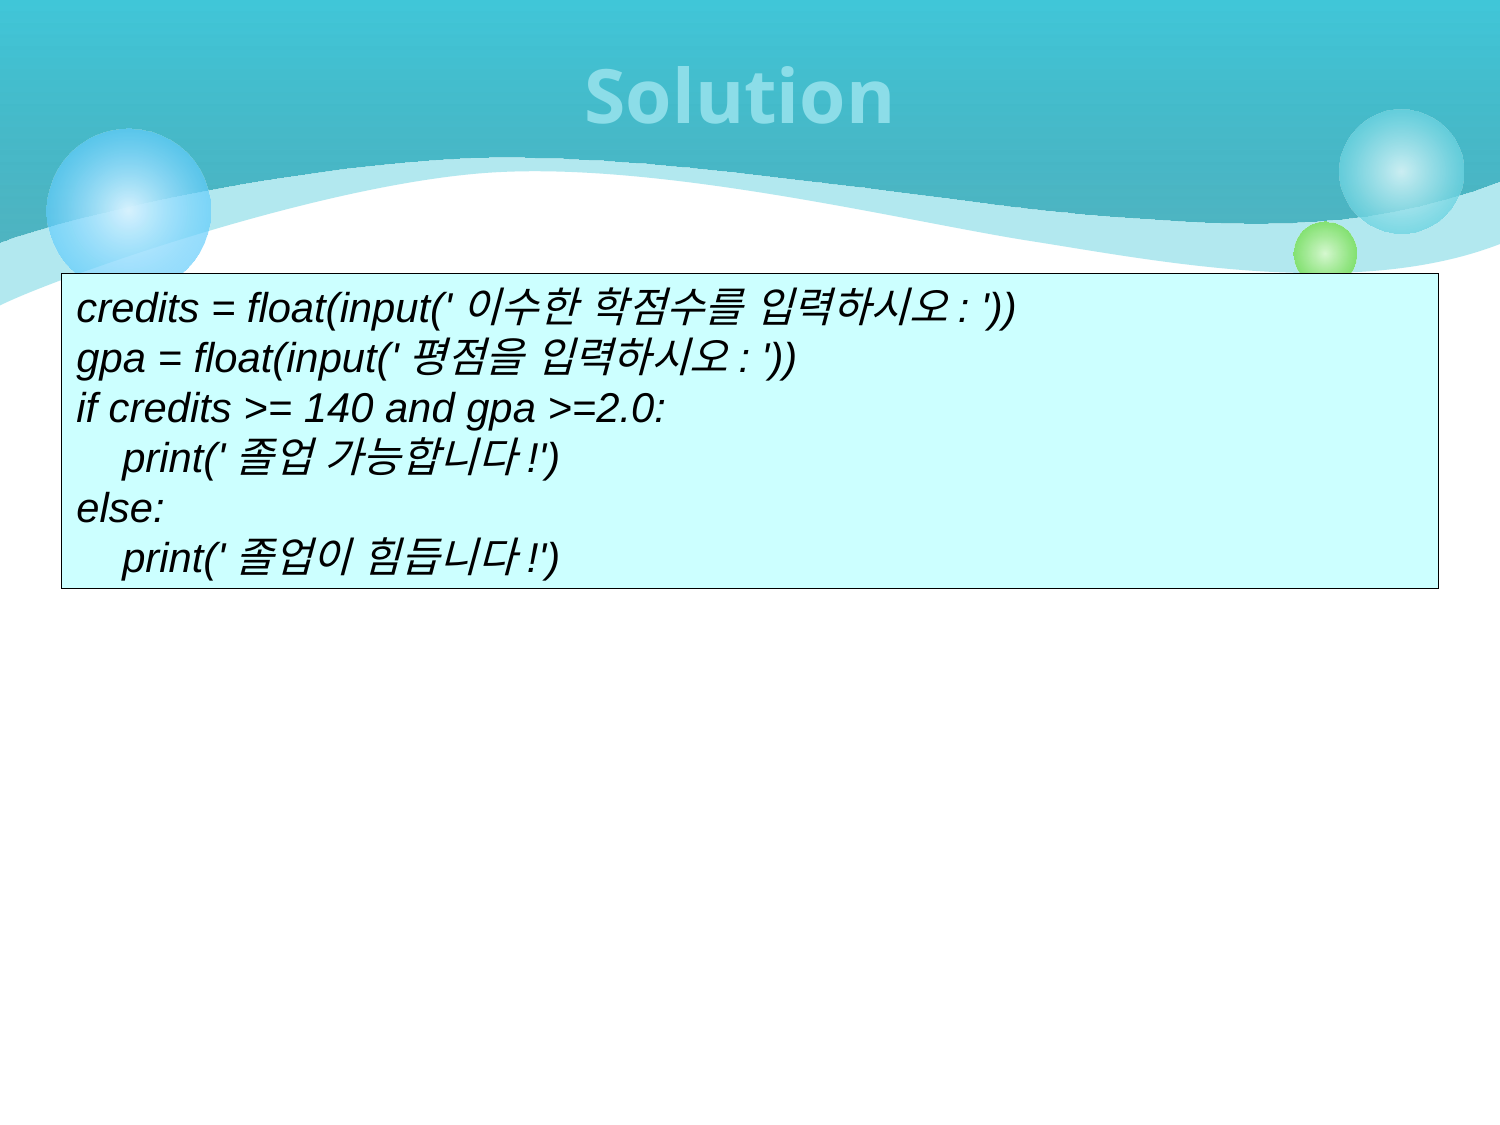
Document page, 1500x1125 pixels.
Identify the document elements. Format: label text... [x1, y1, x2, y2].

text_box credits = float(input('이수한 학점수를 입력하시오: ')) gpa = float(input('평점을 입력하시오: ')) if credits >= 140 and gpa >=2.0: print('졸업 가능합니다!') else: print('졸업이 힘듭니다!') [61, 273, 1439, 589]
title Solution [75, 0, 1425, 188]
